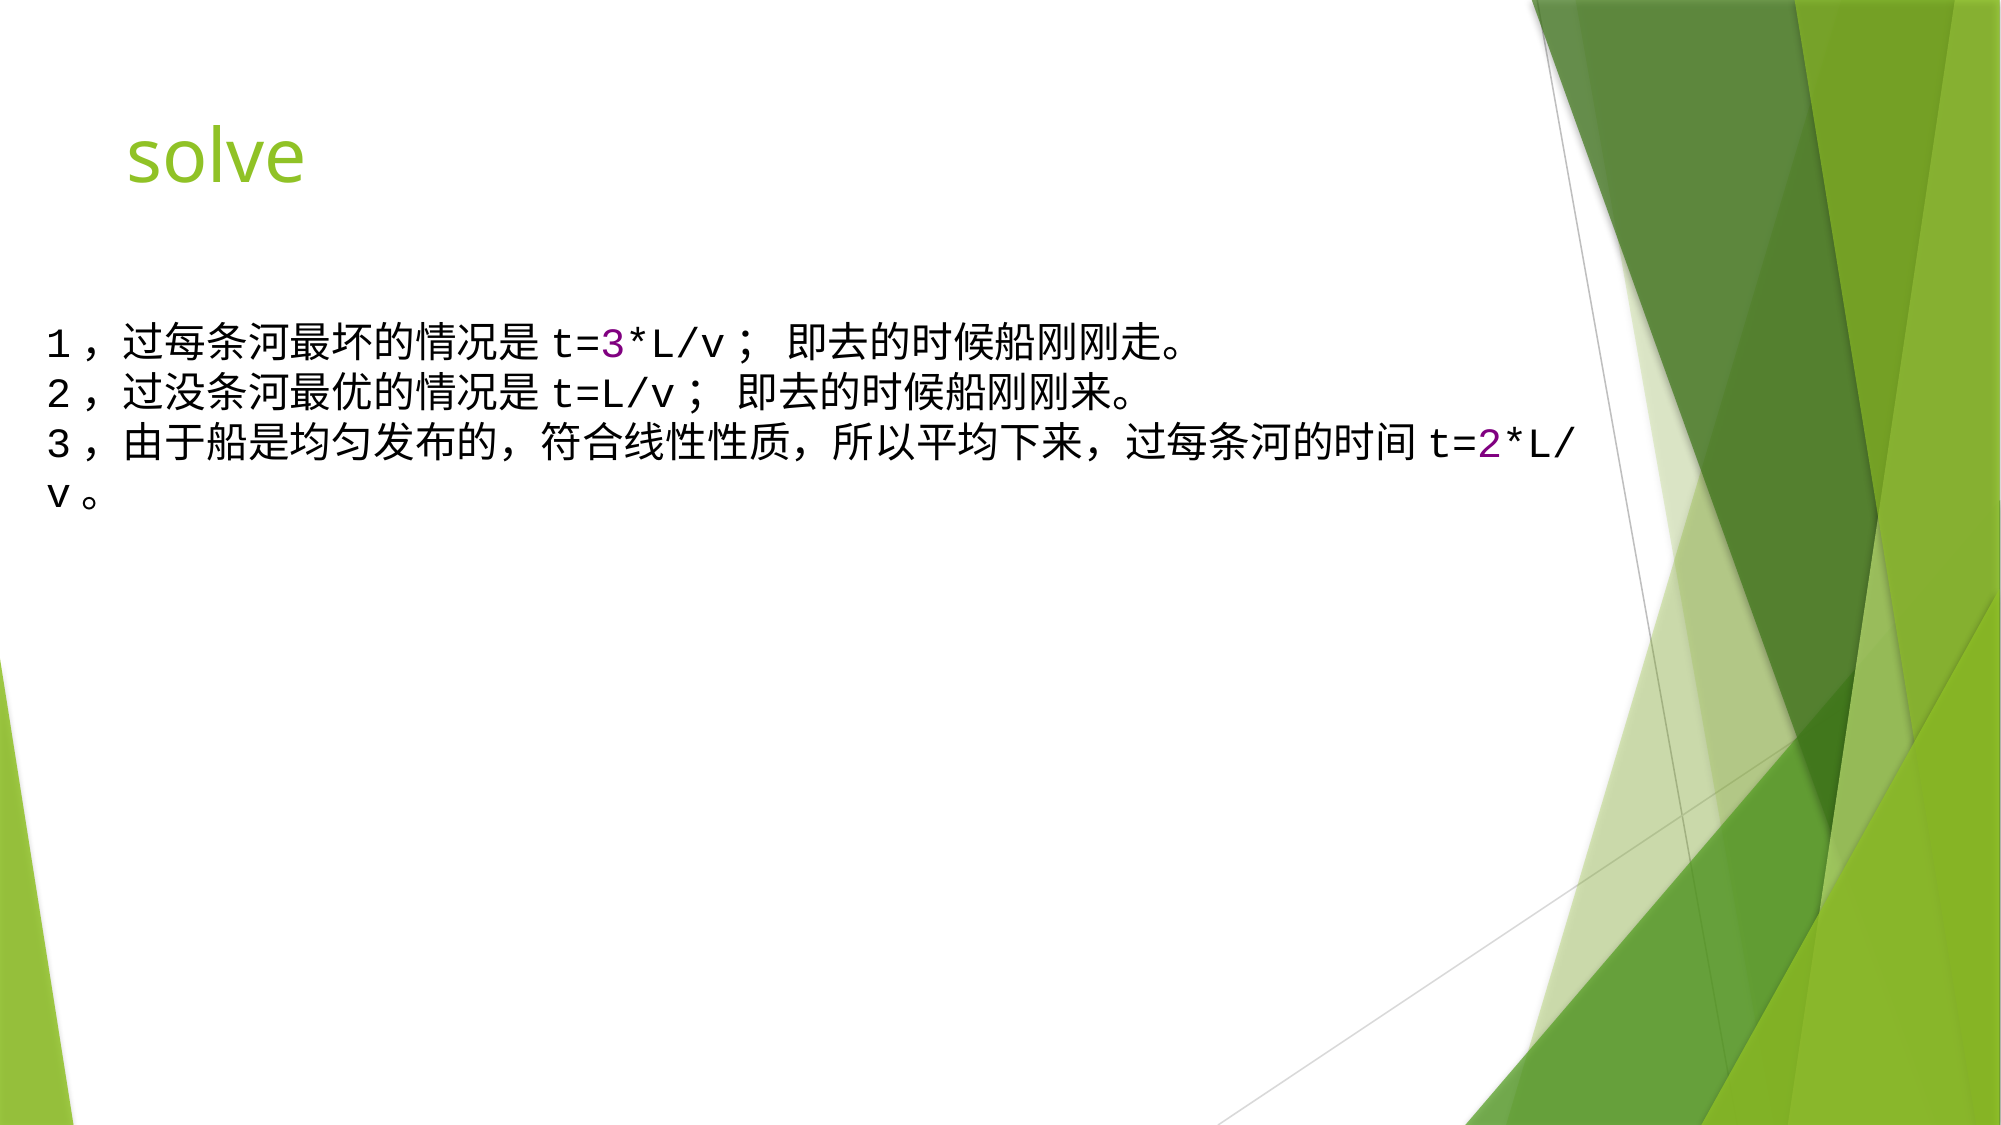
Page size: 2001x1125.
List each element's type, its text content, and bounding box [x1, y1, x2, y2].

list 1，过每条河最坏的情况是t=3*L/v； 即去的时候船刚刚走。 2，过没条河最优的情况是t=L/v； 即去的时候船刚刚来。 3，由于船是均匀发布的，符合线性性质，所以平均下来，过每条河的时间t=2*L/v。 [46, 97, 1650, 735]
